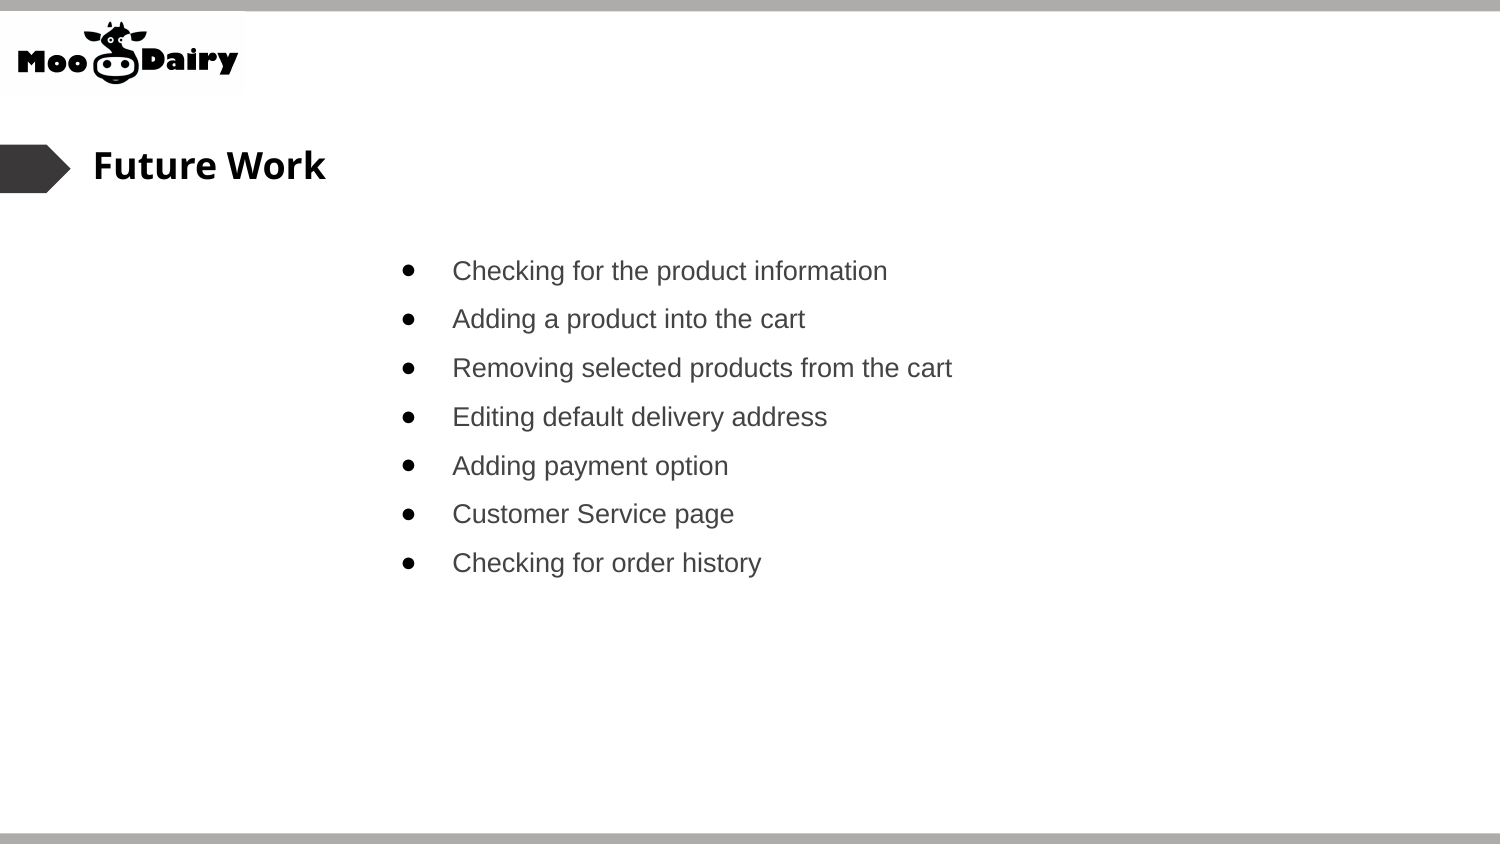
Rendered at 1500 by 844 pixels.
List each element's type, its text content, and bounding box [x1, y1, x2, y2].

picture [0, 11, 245, 96]
text_box [0, 0, 1500, 12]
text_box [0, 144, 71, 194]
text_box Future Work [81, 136, 860, 220]
text_box [0, 833, 1500, 844]
text_box Checking for the product information Adding a product into the cart Removing selected products from the cart Editing default delivery address Adding payment option Customer Service page Checking for order history [137, 176, 998, 752]
